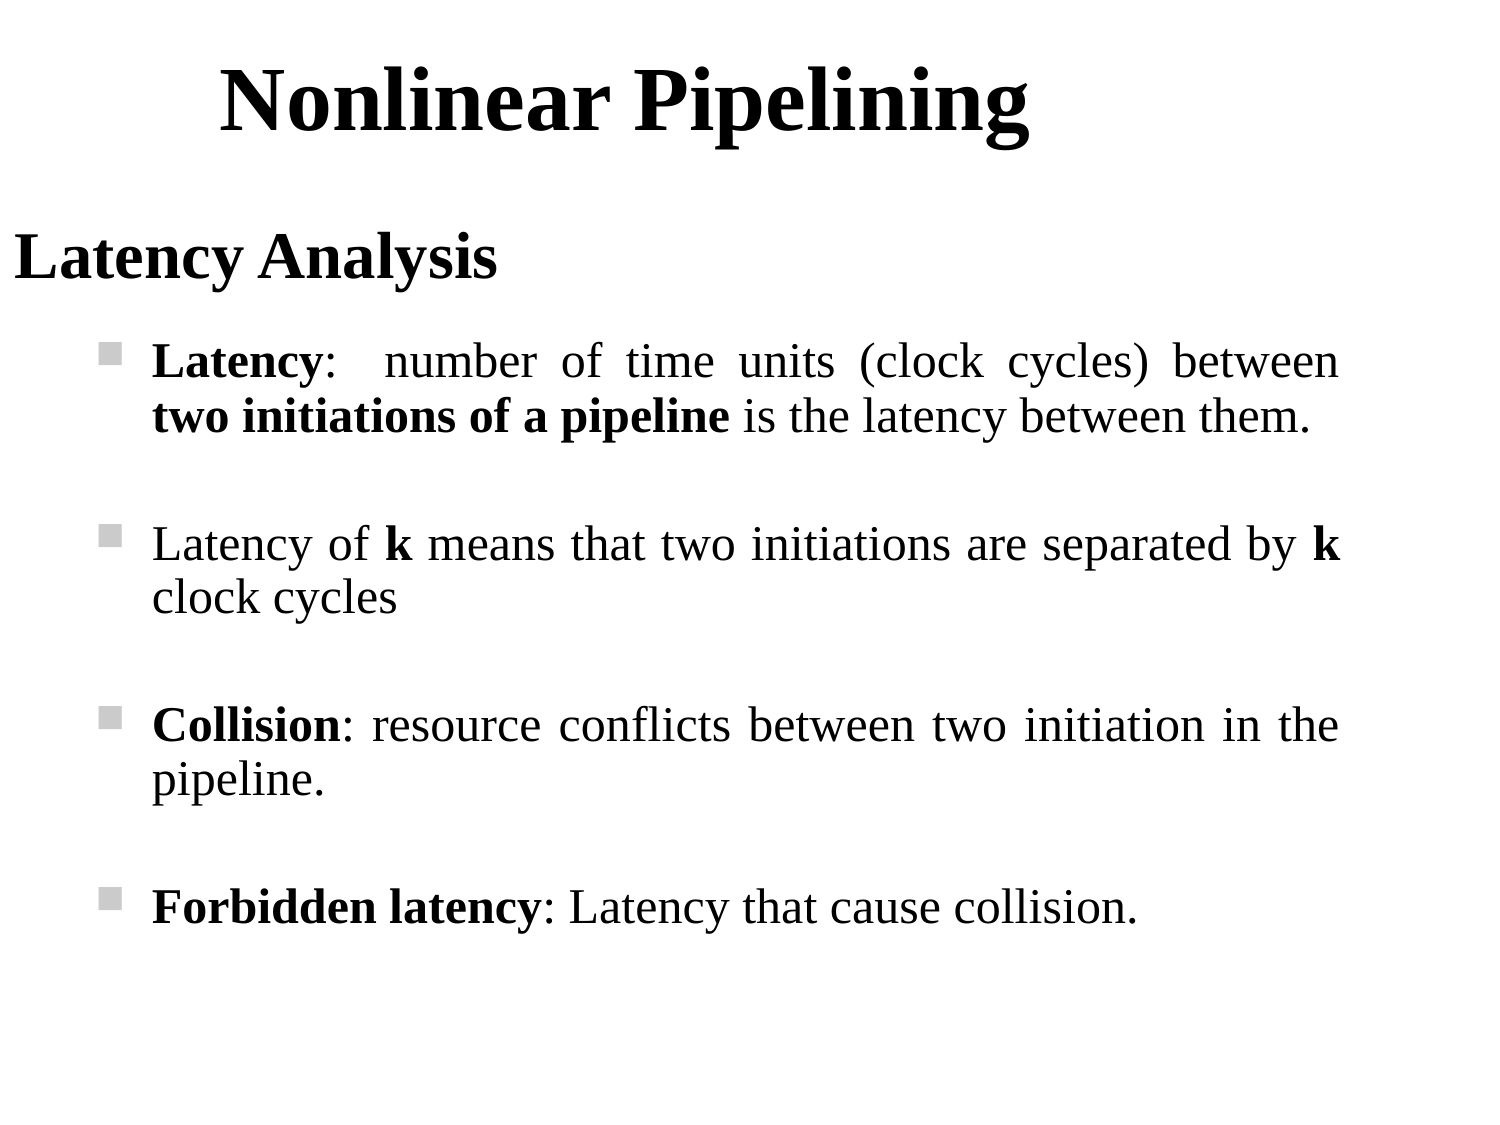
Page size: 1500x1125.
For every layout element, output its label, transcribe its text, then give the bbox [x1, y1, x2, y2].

title Nonlinear Pipelining [0, 0, 1275, 188]
list Latency: number of time units (clock cycles) between two initiations of a pipeline is the latency between them. Latency of k means that two initiations are separated by k clock cycles Collision: resource conflicts between two initiation in the pipeline. Forbidden latency: Latency that cause collision. [80, 327, 1356, 1003]
text_box Latency Analysis [0, 204, 867, 300]
